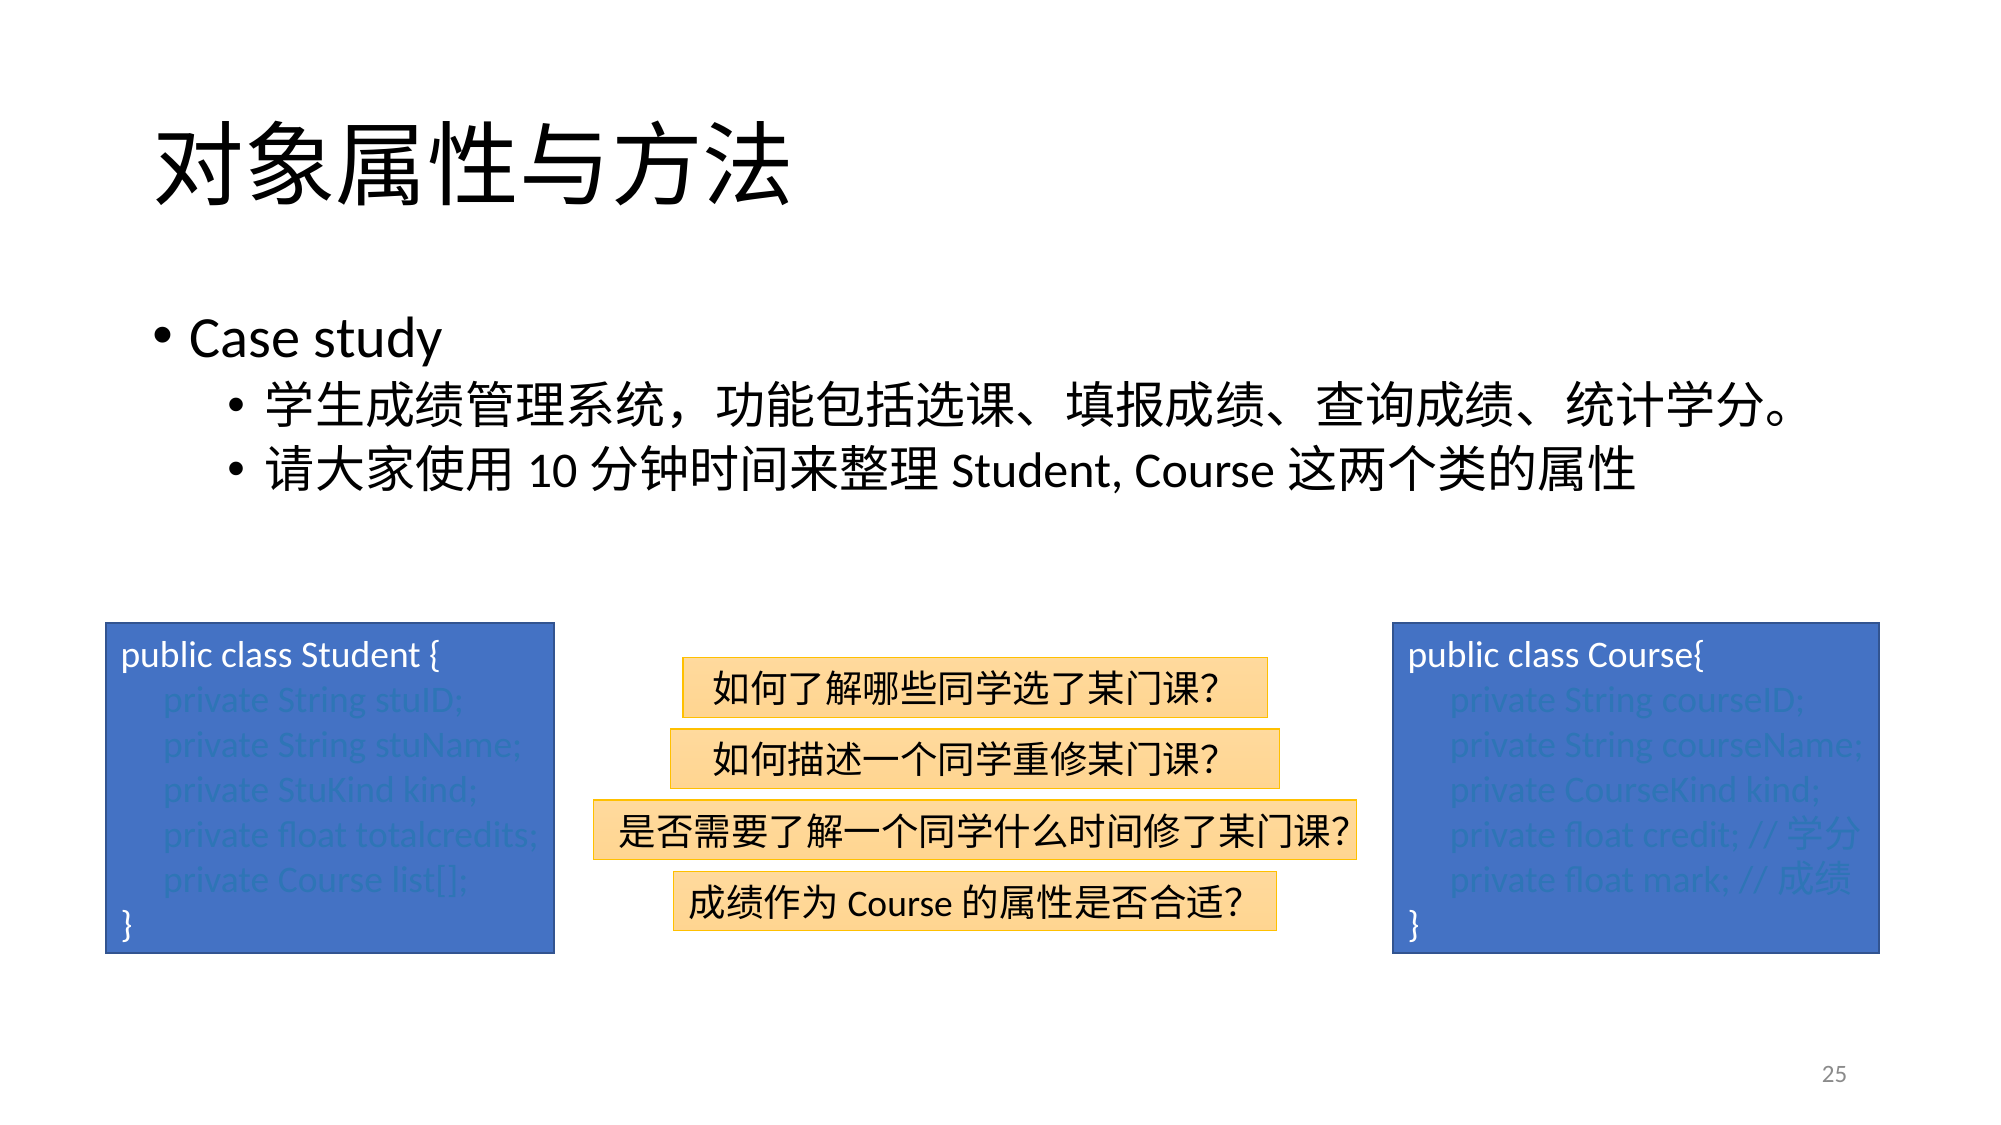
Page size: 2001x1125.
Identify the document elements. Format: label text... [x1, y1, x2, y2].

slide_number 25 [1412, 1042, 1863, 1103]
text_box 成绩作为Course的属性是否合适？ [673, 871, 1277, 931]
text_box 如何了解哪些同学选了某门课？ [682, 657, 1268, 718]
text_box 如何描述一个同学重修某门课？ [670, 728, 1280, 789]
title 对象属性与方法 [137, 59, 1863, 278]
text_box public class Course{ private String courseID; private String courseName; private CourseKind kind; private float credit; //学分 private float mark; //成绩 } [1392, 622, 1880, 954]
text_box 是否需要了解一个同学什么时间修了某门课？ [593, 799, 1357, 860]
list Case study 学生成绩管理系统，功能包括选课、填报成绩、查询成绩、统计学分。 请大家使用10分钟时间来整理Student, Course这两个类的属性 [137, 299, 1863, 512]
text_box public class Student { private String stuID; private String stuName; private StuKind kind; private float totalcredits; private Course list[]; } [105, 622, 555, 954]
